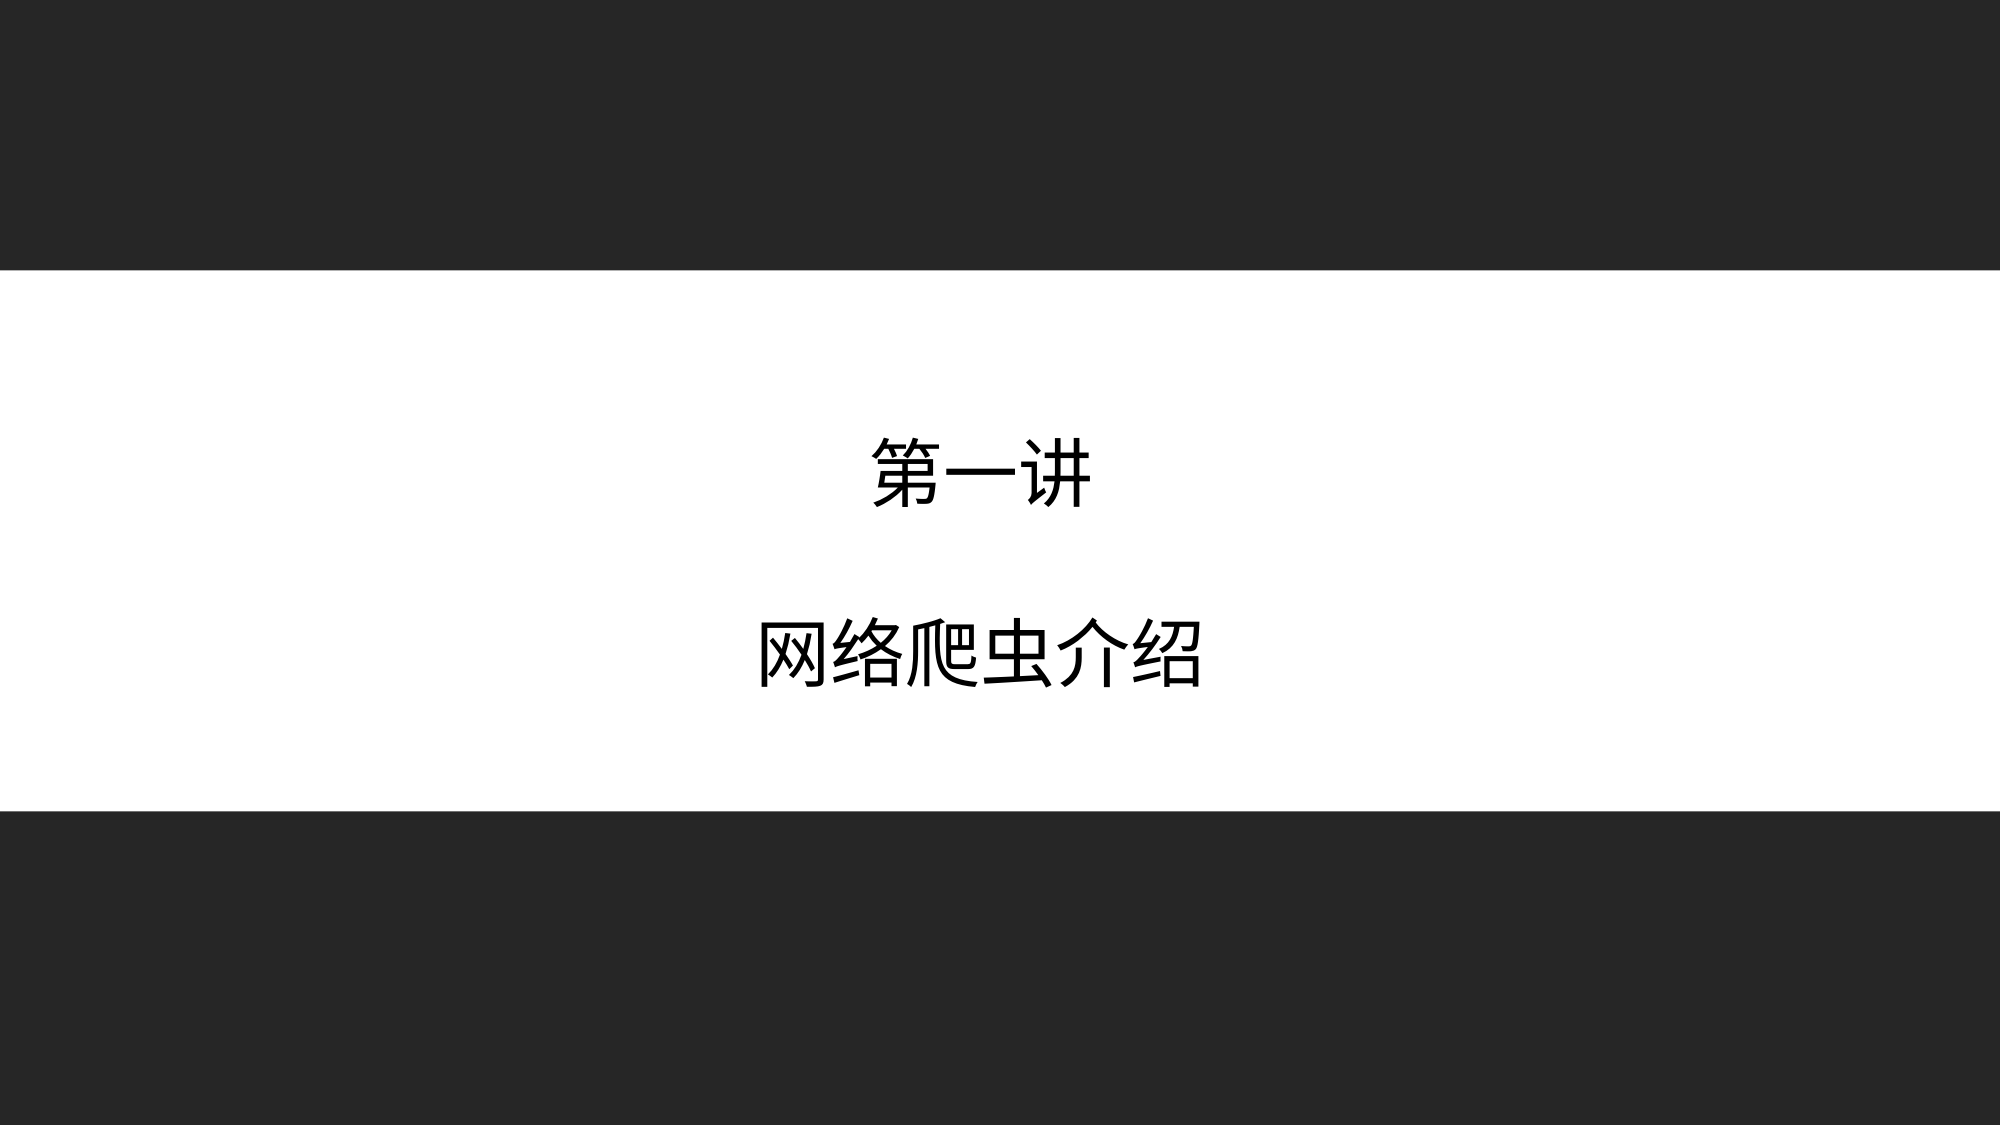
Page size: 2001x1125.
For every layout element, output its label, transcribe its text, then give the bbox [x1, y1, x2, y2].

text_box 第一讲 网络爬虫介绍 [211, 418, 1750, 704]
text_box [0, 811, 2000, 1125]
text_box [0, 0, 2000, 271]
